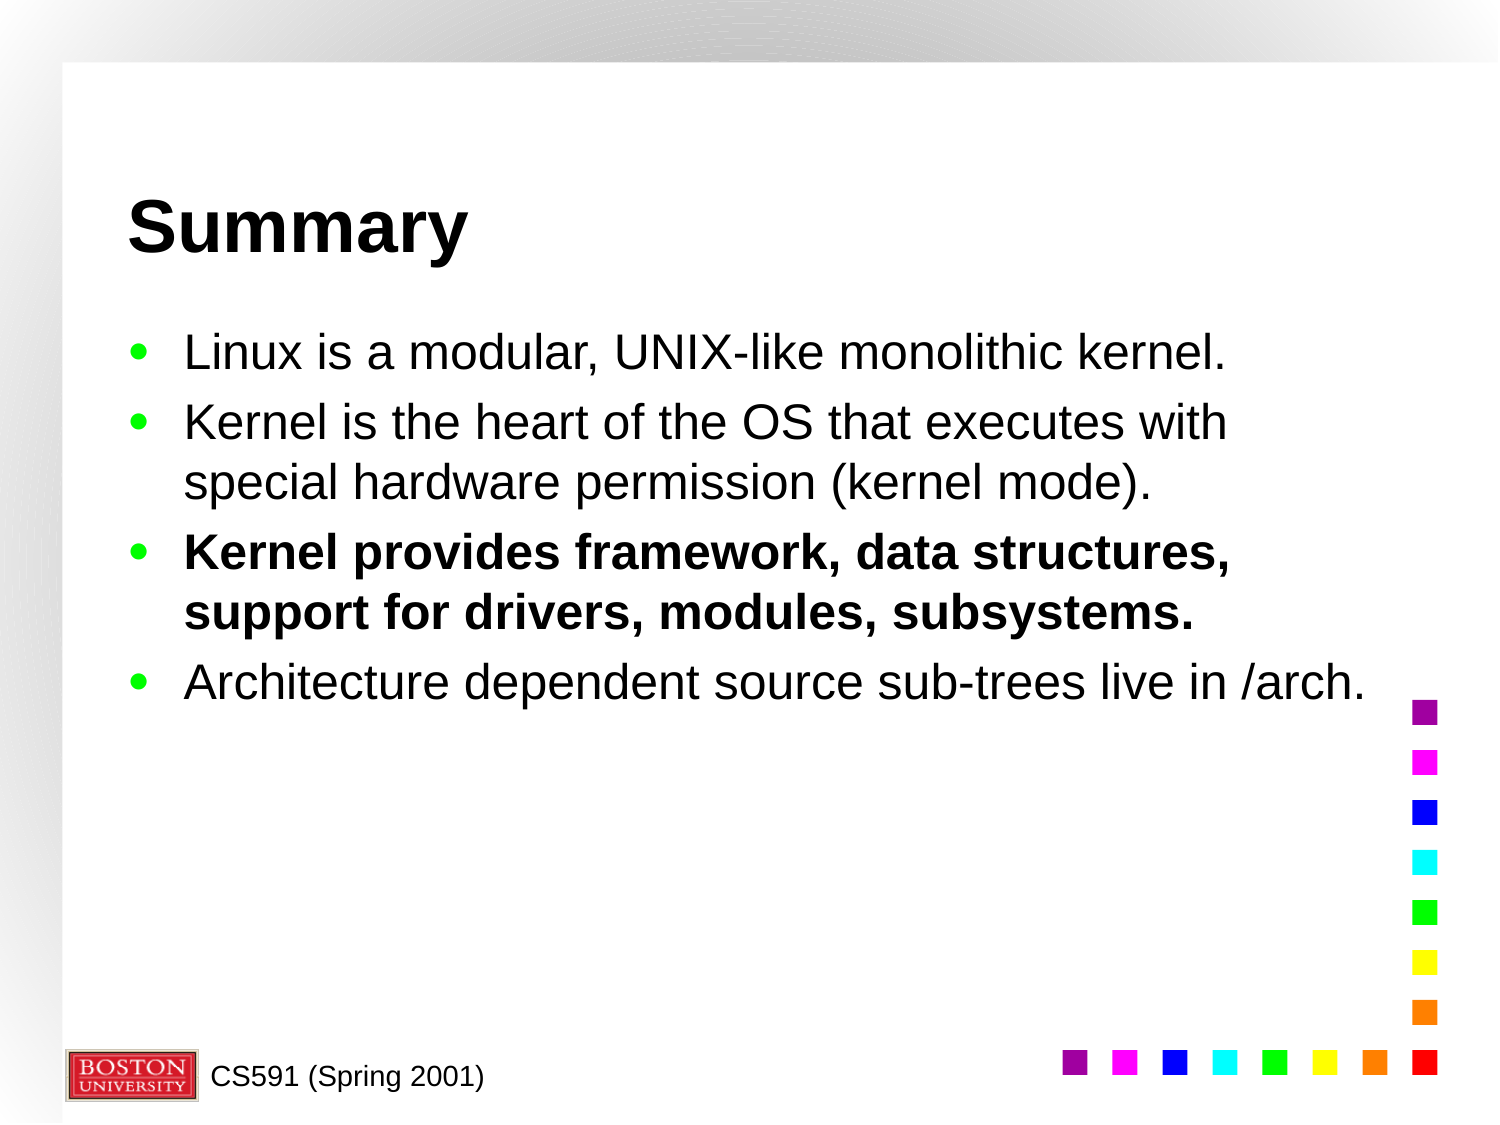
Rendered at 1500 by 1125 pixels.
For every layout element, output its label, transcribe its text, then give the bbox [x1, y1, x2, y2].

list Linux is a modular, UNIX-like monolithic kernel. Kernel is the heart of the OS that executes with special hardware permission (kernel mode). Kernel provides framework, data structures, support for drivers, modules, subsystems. Architecture dependent source sub-trees live in /arch. [112, 312, 1388, 988]
picture [65, 1049, 199, 1102]
title Summary [112, 87, 1388, 275]
